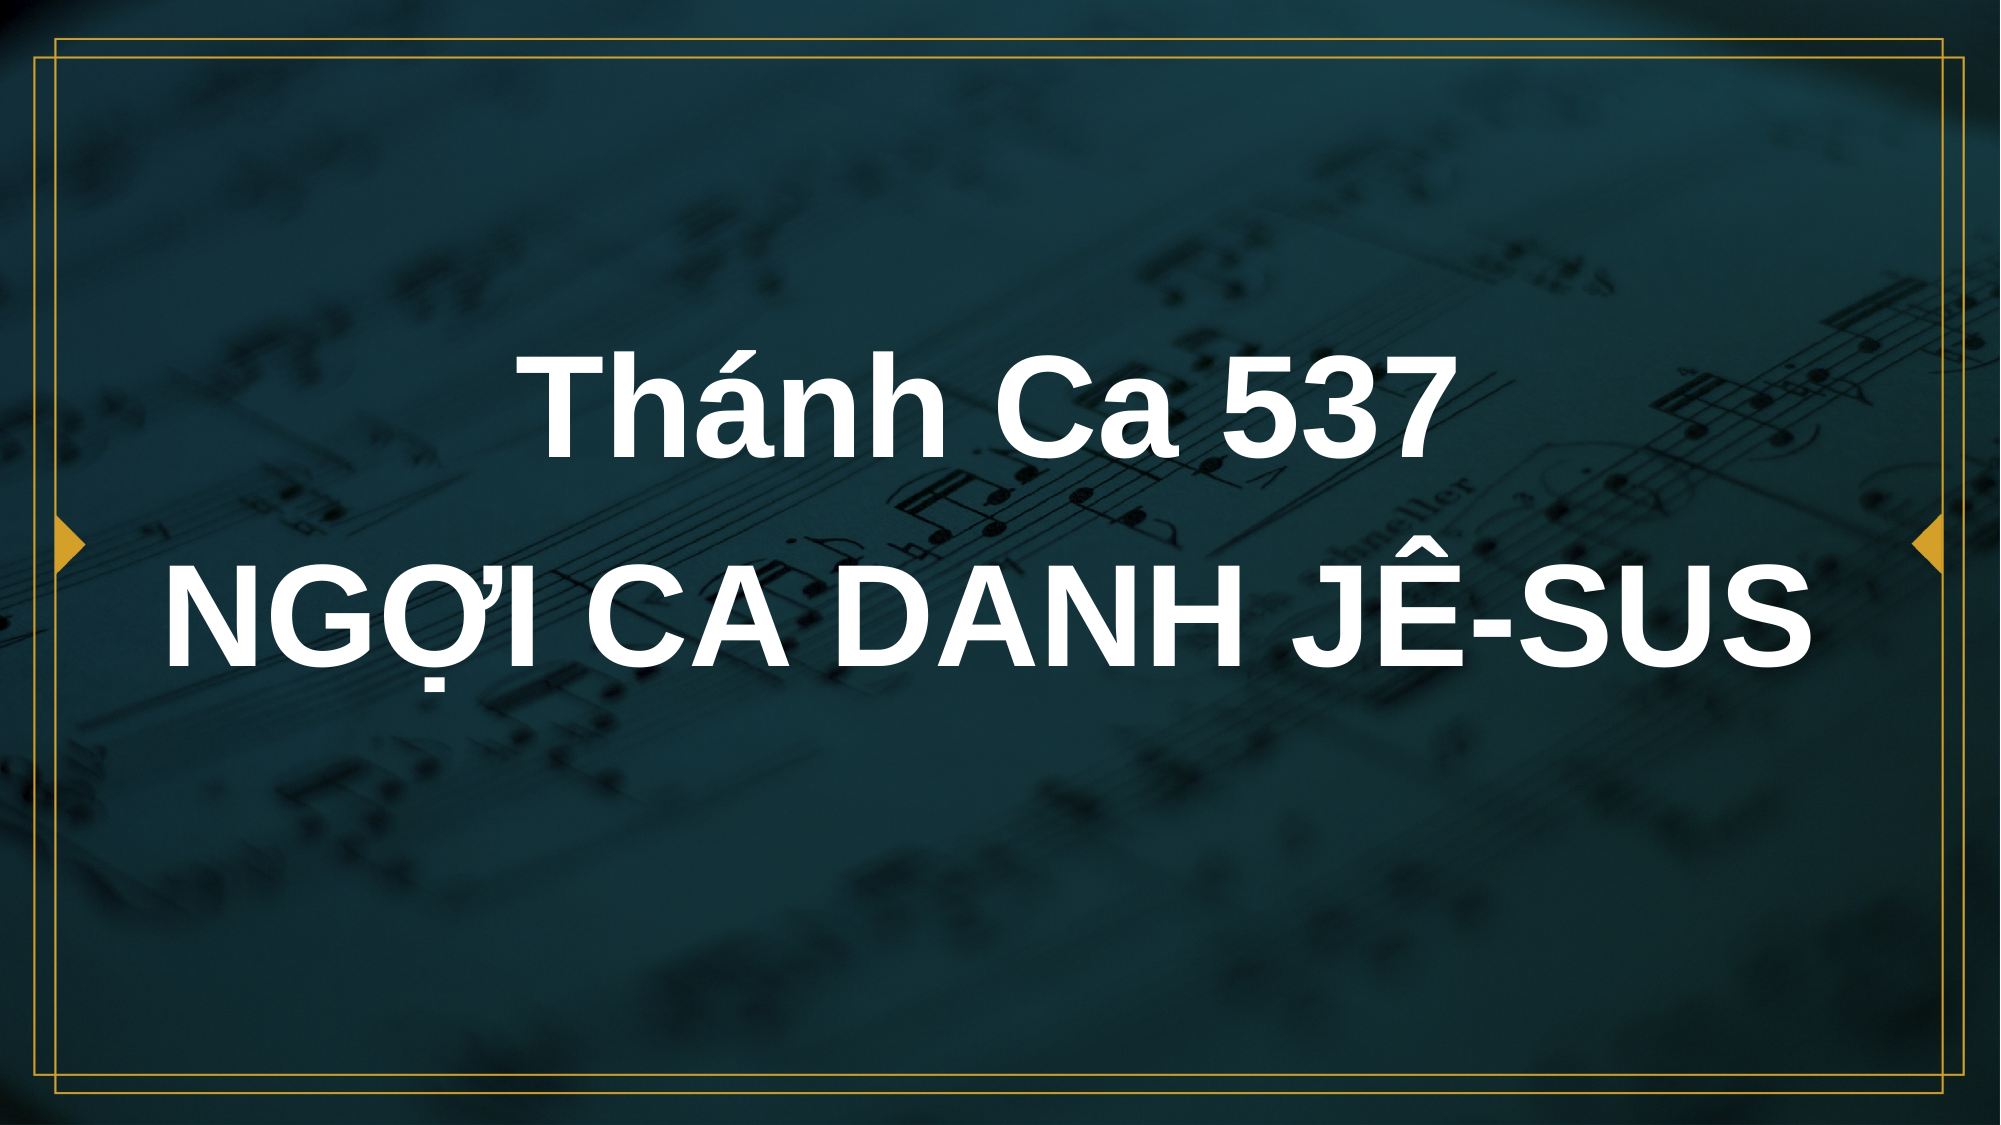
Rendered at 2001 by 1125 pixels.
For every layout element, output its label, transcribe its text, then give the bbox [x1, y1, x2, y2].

title Thánh Ca 537 NGỢI CA DANH JÊ-SUS [103, 151, 1875, 821]
picture [0, 0, 2000, 1125]
